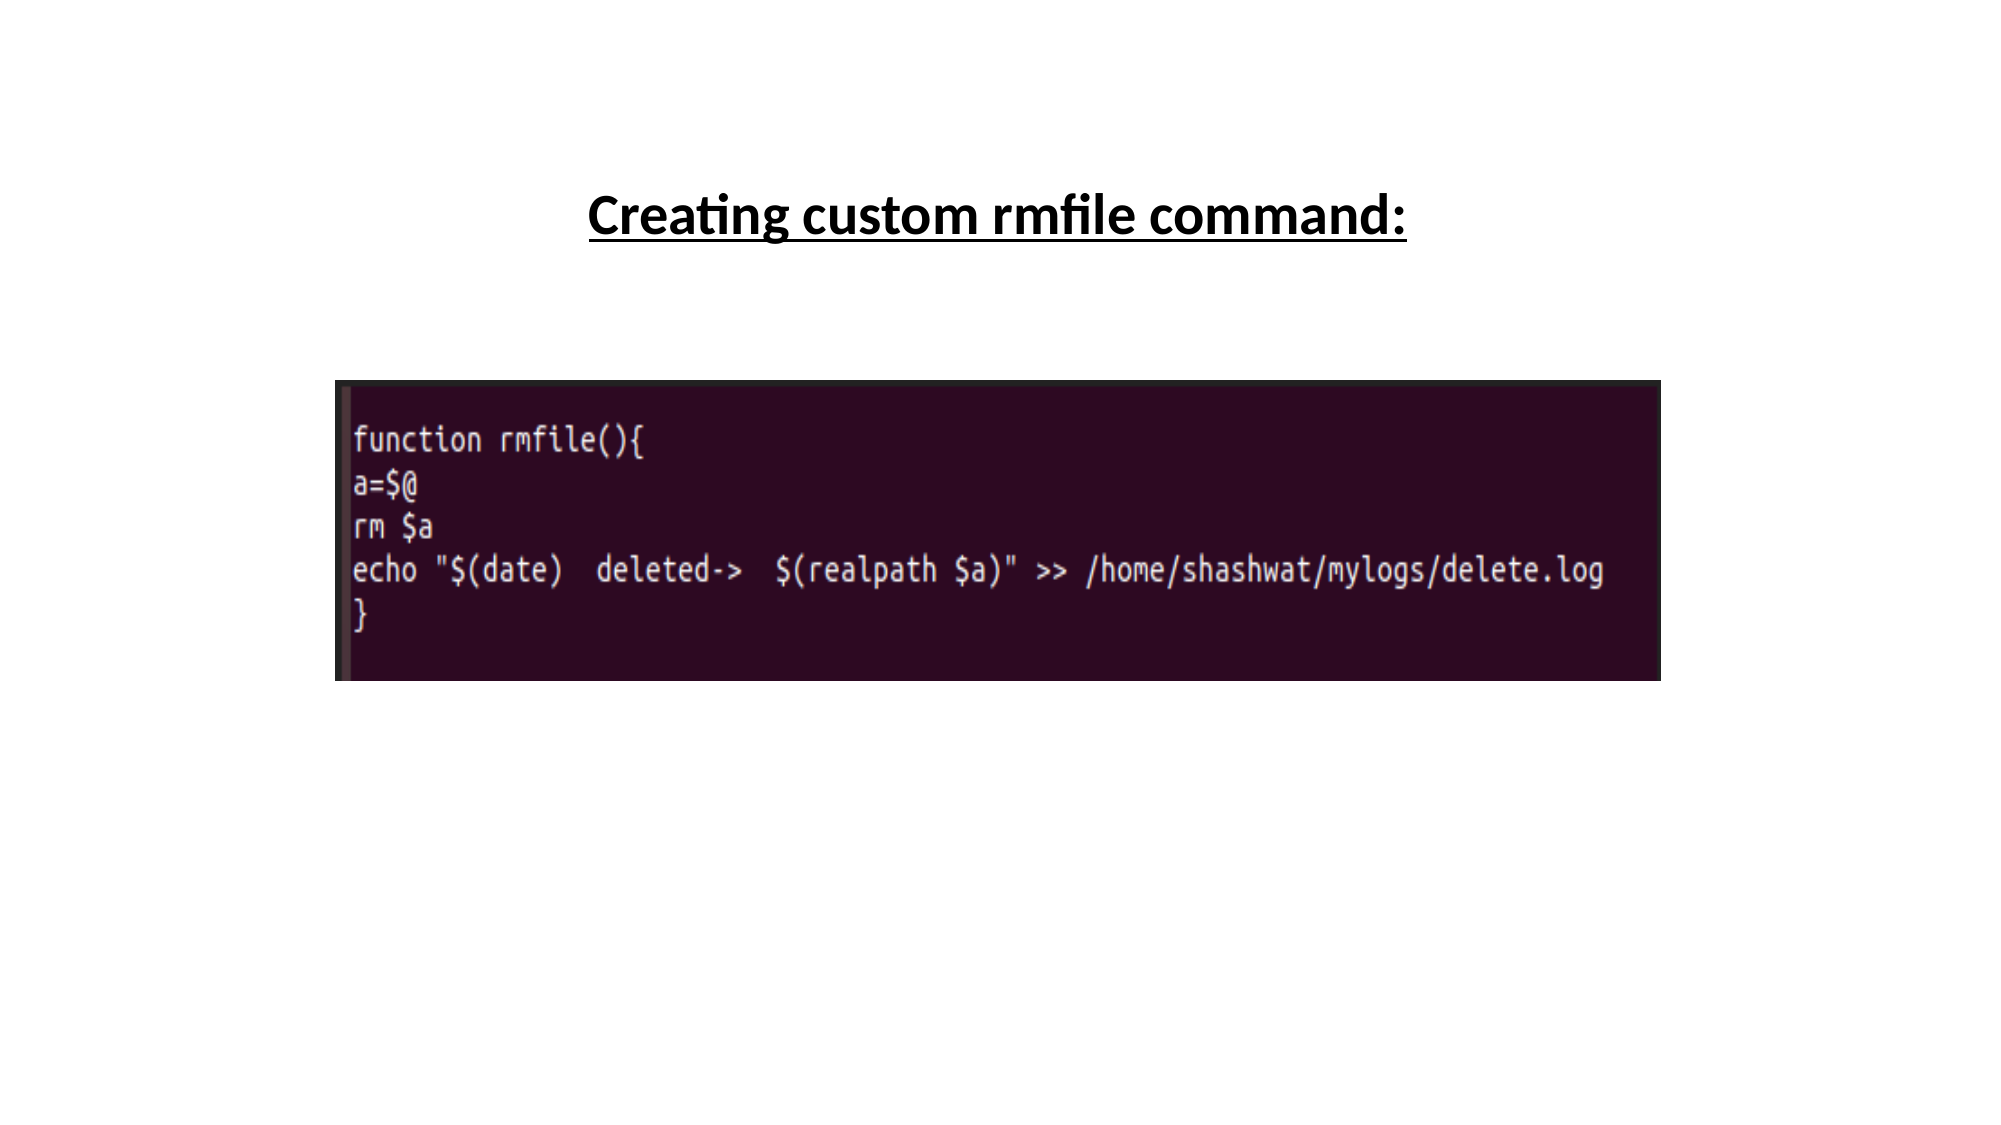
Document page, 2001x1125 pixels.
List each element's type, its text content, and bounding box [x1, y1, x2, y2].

picture [335, 380, 1661, 681]
text_box Creating custom rmfile command: [352, 169, 1644, 254]
